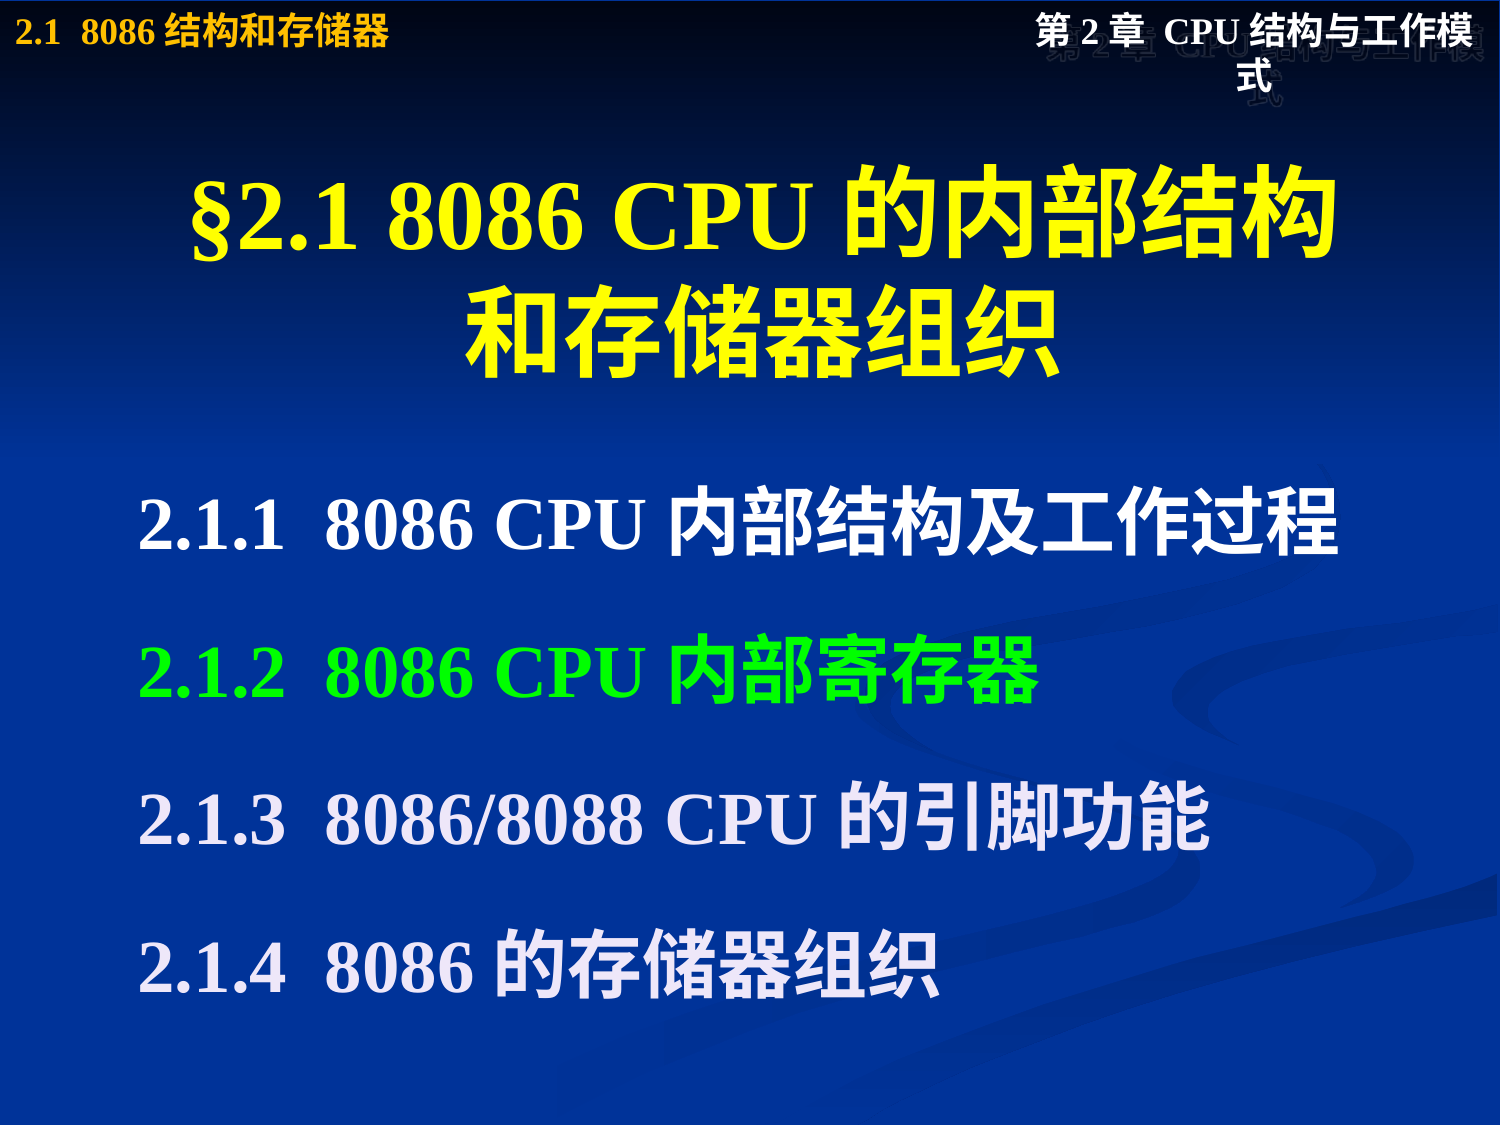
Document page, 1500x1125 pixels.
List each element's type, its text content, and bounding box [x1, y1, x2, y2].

title §2.1 8086 CPU的内部结构 和存储器组织 [63, 148, 1464, 390]
text_box 2.1.1 8086 CPU内部结构及工作过程 2.1.2 8086 CPU内部寄存器 2.1.3 8086/8088 CPU的引脚功能 2.1.4 8086的存储器组织 [122, 422, 1406, 1015]
